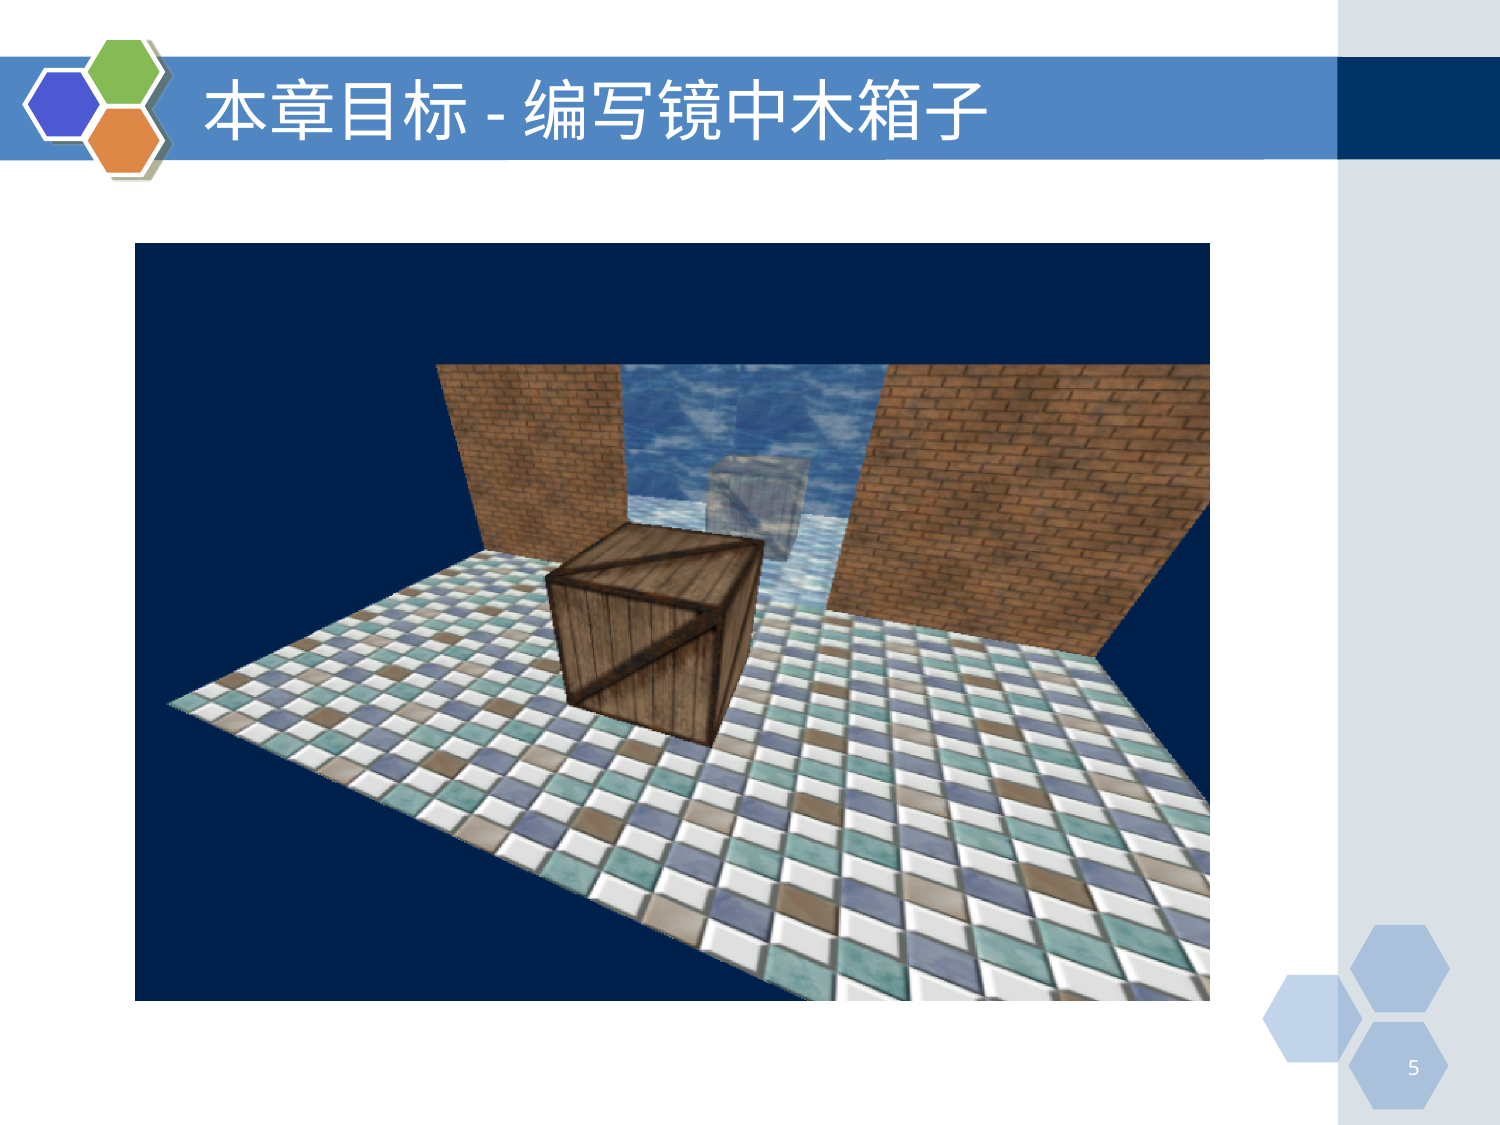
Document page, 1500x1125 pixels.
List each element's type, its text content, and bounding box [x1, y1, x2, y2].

picture [135, 243, 1210, 1001]
title 本章目标-编写镜中木箱子 [187, 62, 1288, 155]
text_box 5 [1359, 1047, 1435, 1086]
